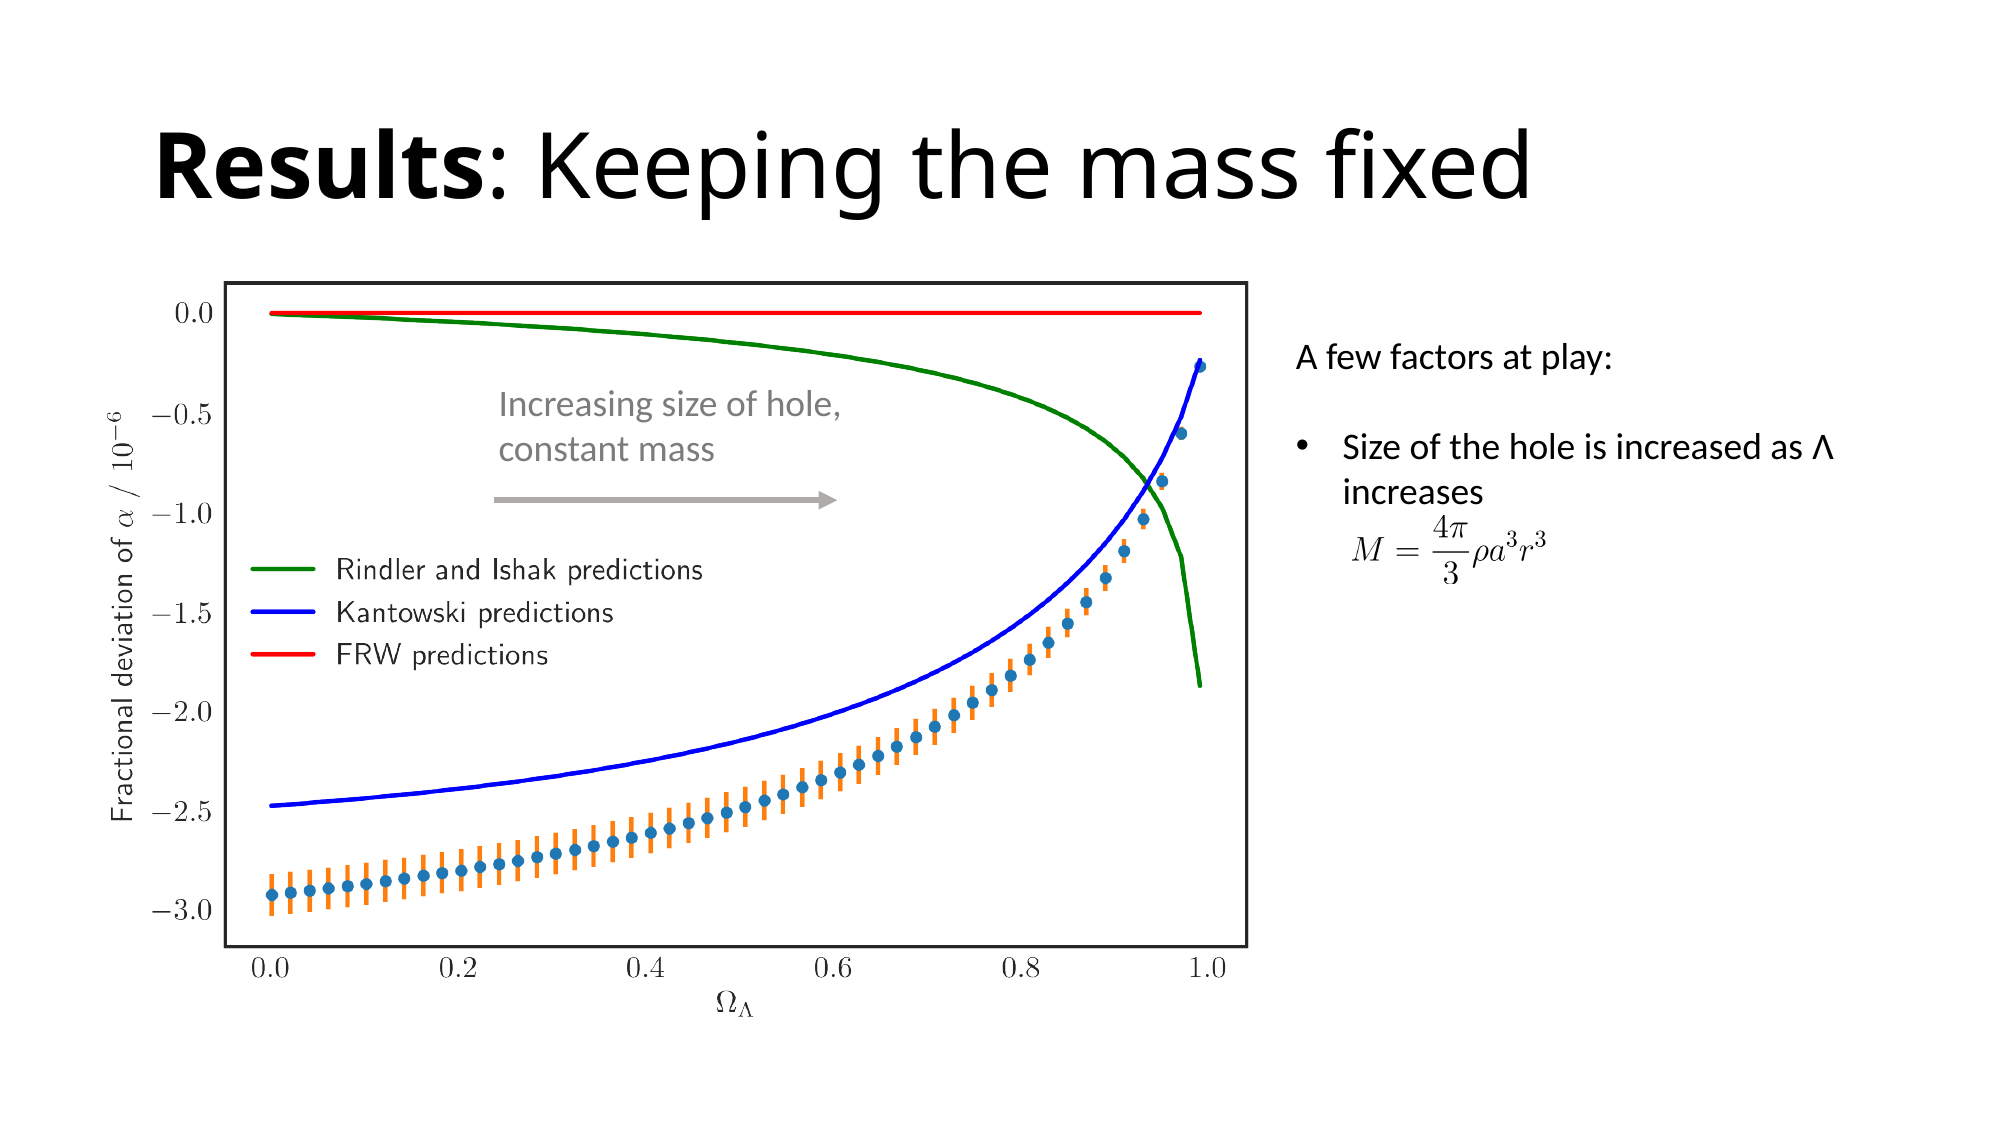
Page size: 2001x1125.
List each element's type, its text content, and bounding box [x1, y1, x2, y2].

title Results: Keeping the mass fixed [137, 59, 1863, 278]
text_box A few factors at play: Size of the hole is increased as Λ increases [1378, 324, 1969, 610]
picture [60, 177, 1547, 1056]
